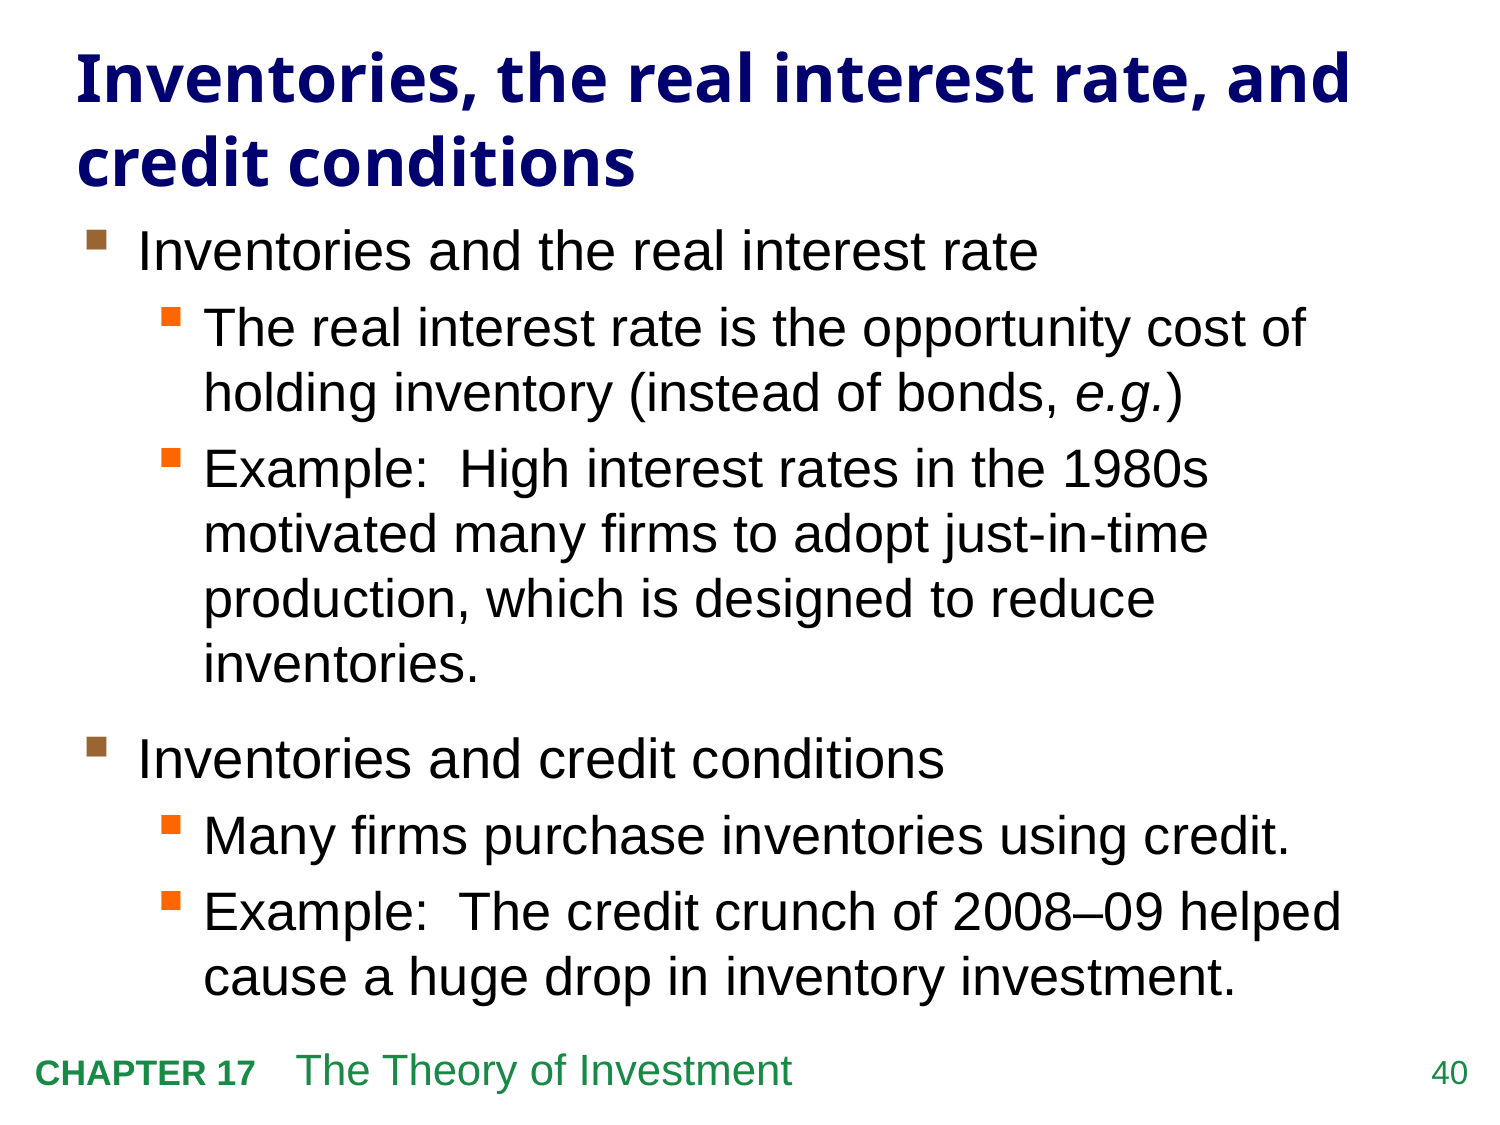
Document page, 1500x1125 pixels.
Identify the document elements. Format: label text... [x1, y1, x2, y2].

title Inventories, the real interest rate, and credit conditions [76, 38, 1430, 193]
list Inventories and the real interest rate The real interest rate is the opportunity cost of holding inventory (instead of bonds, e.g.) Example: High interest rates in the 1980s motivated many firms to adopt just-in-time production, which is designed to reduce inventories. Inventories and credit conditions Many firms purchase inventories using credit. Example: The credit crunch of 2008–09 helped cause a huge drop in inventory investment. [66, 203, 1436, 1005]
